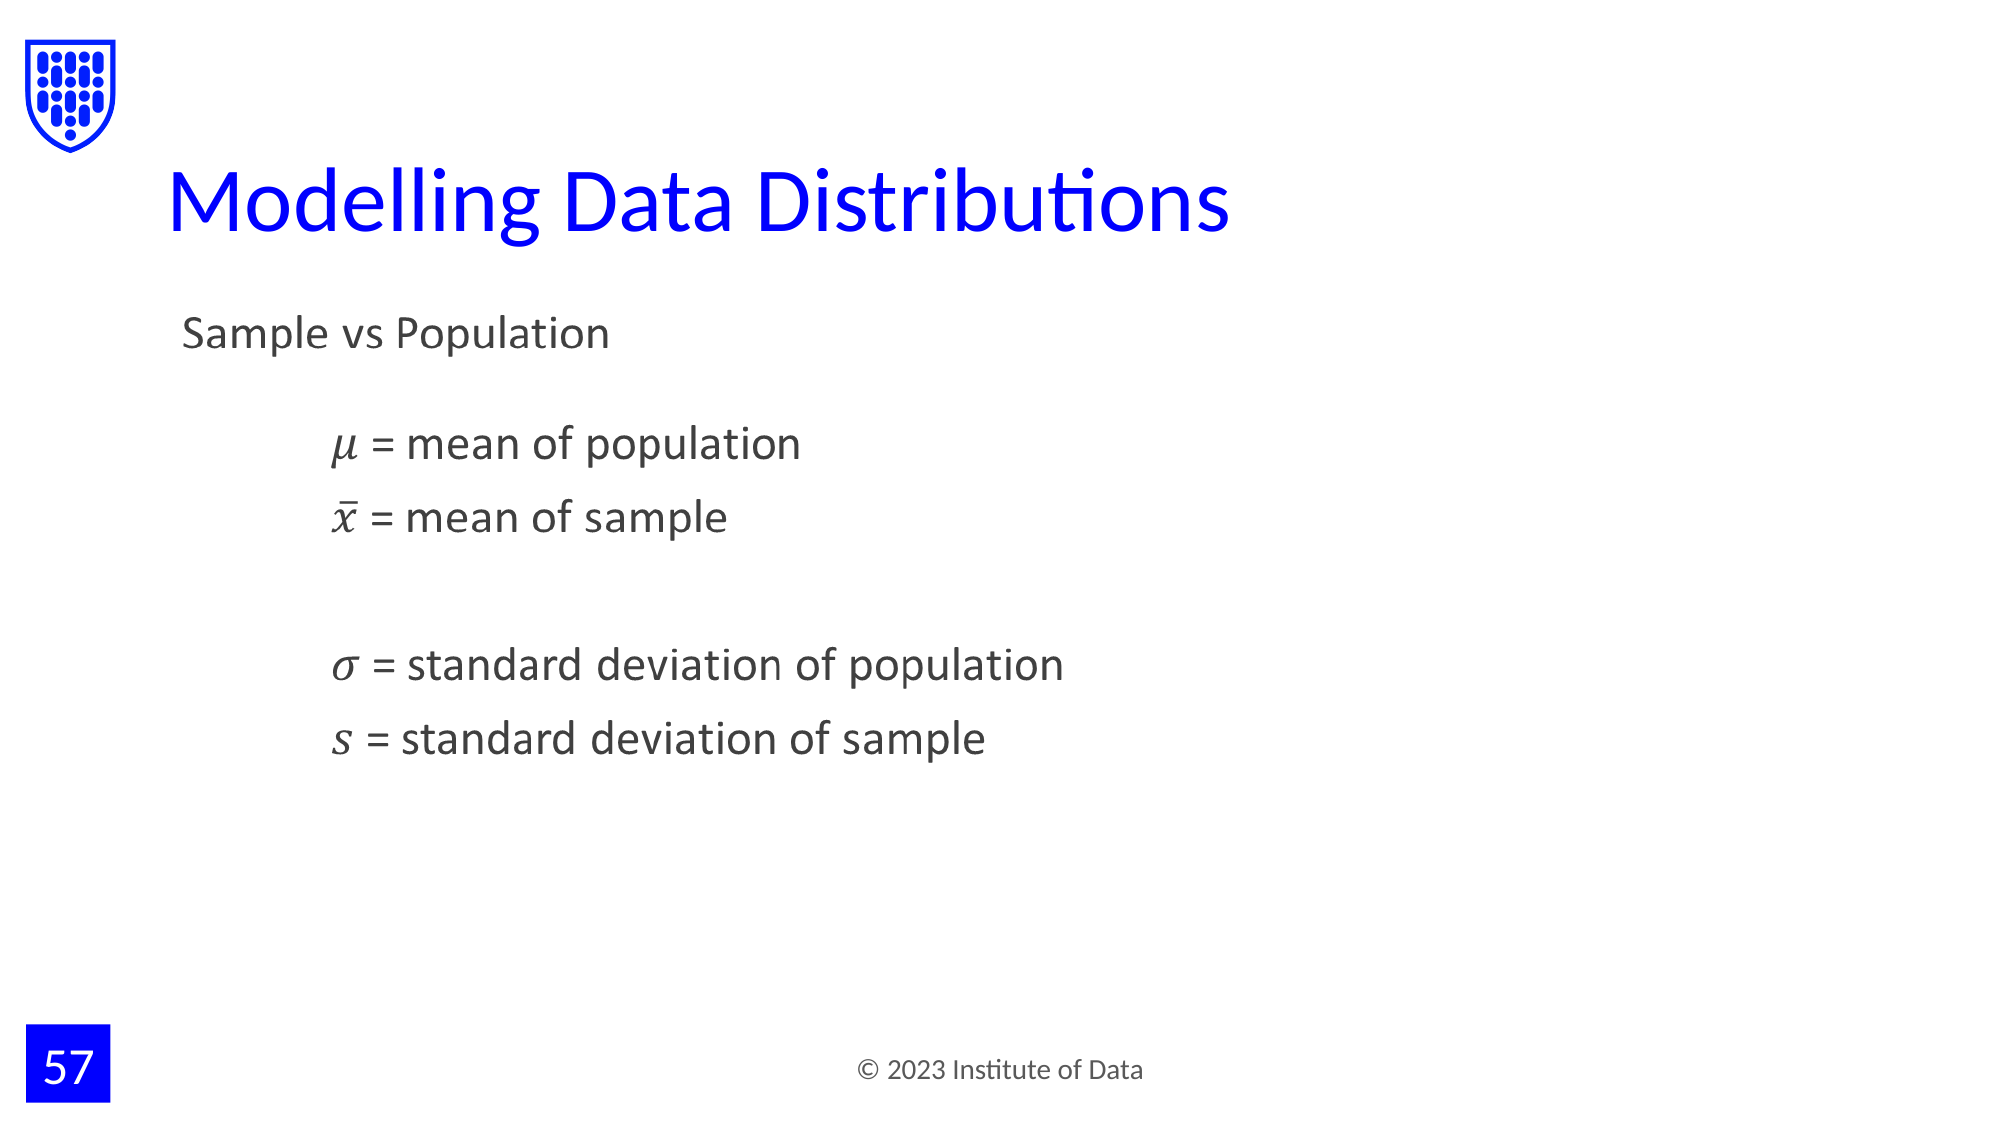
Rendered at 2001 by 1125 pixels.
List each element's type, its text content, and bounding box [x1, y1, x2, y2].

list [151, 286, 1909, 1079]
title Modelling Data Distributions [151, 45, 1909, 259]
picture [0, 25, 141, 167]
